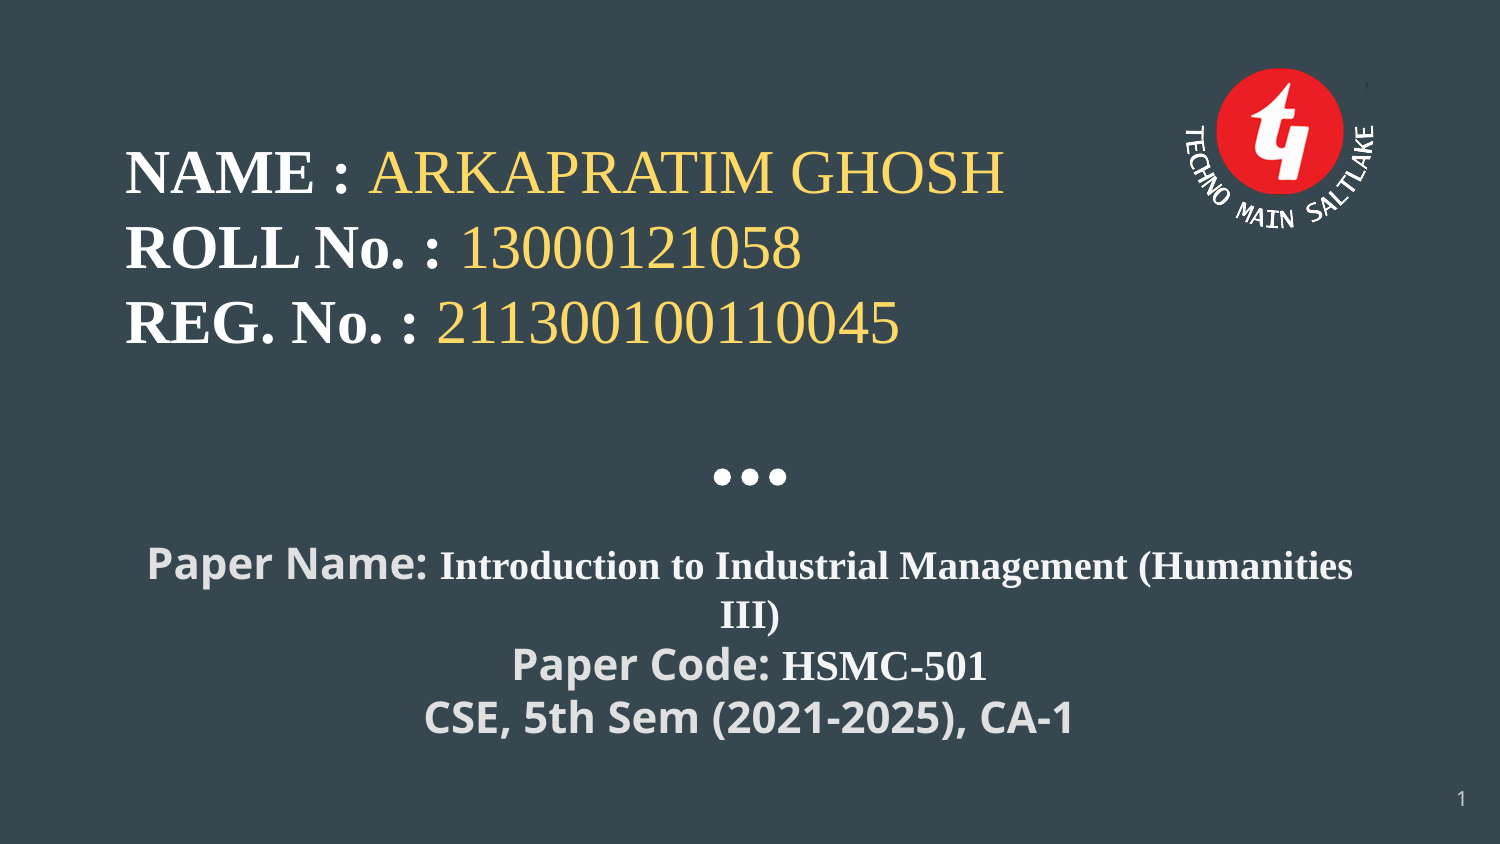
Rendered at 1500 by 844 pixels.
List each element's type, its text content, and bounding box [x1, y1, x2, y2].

title NAME : ARKAPRATIM GHOSH ROLL No. : 13000121058 REG. No. : 211300100110045 [110, 35, 1390, 447]
slide_number ‹#› [1392, 767, 1483, 833]
picture [1165, 34, 1393, 263]
subtitle Paper Name: Introduction to Industrial Management (Humanities III) Paper Code: HSMC-501 CSE, 5th Sem (2021-2025), CA-1 [110, 520, 1390, 712]
